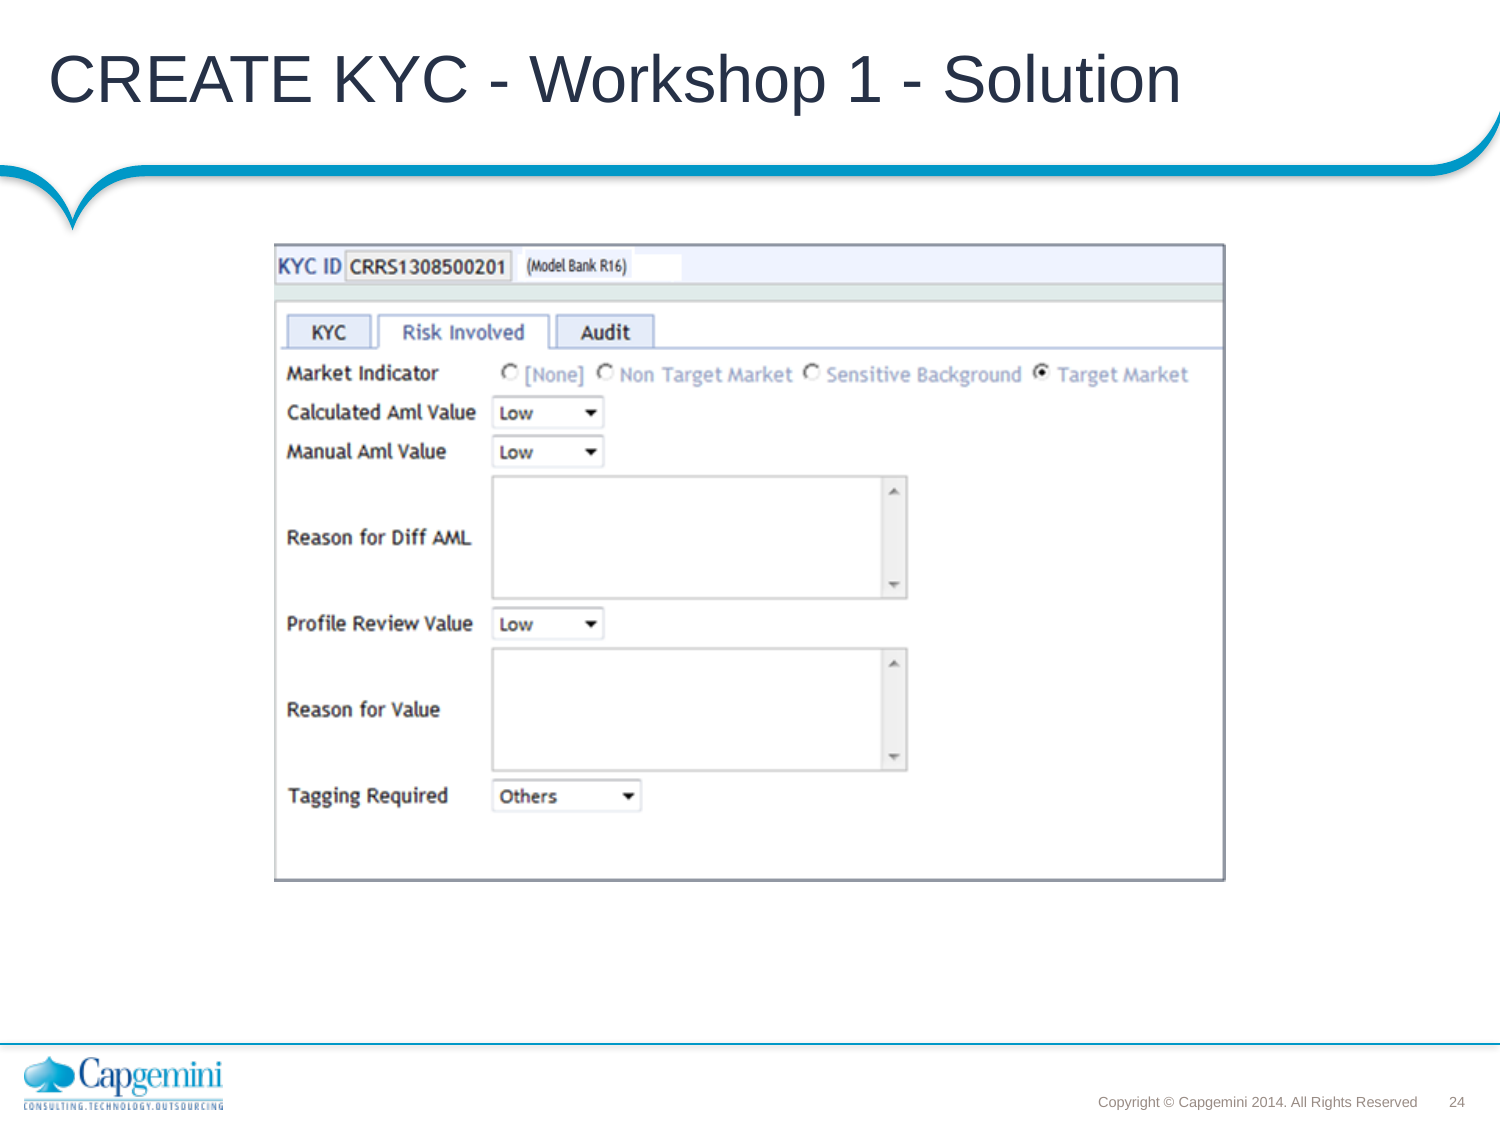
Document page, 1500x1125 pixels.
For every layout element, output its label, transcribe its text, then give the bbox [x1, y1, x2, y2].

title CREATE KYC - Workshop 1 - Solution [0, 0, 1500, 165]
picture [24, 1056, 223, 1110]
picture [273, 242, 1226, 883]
